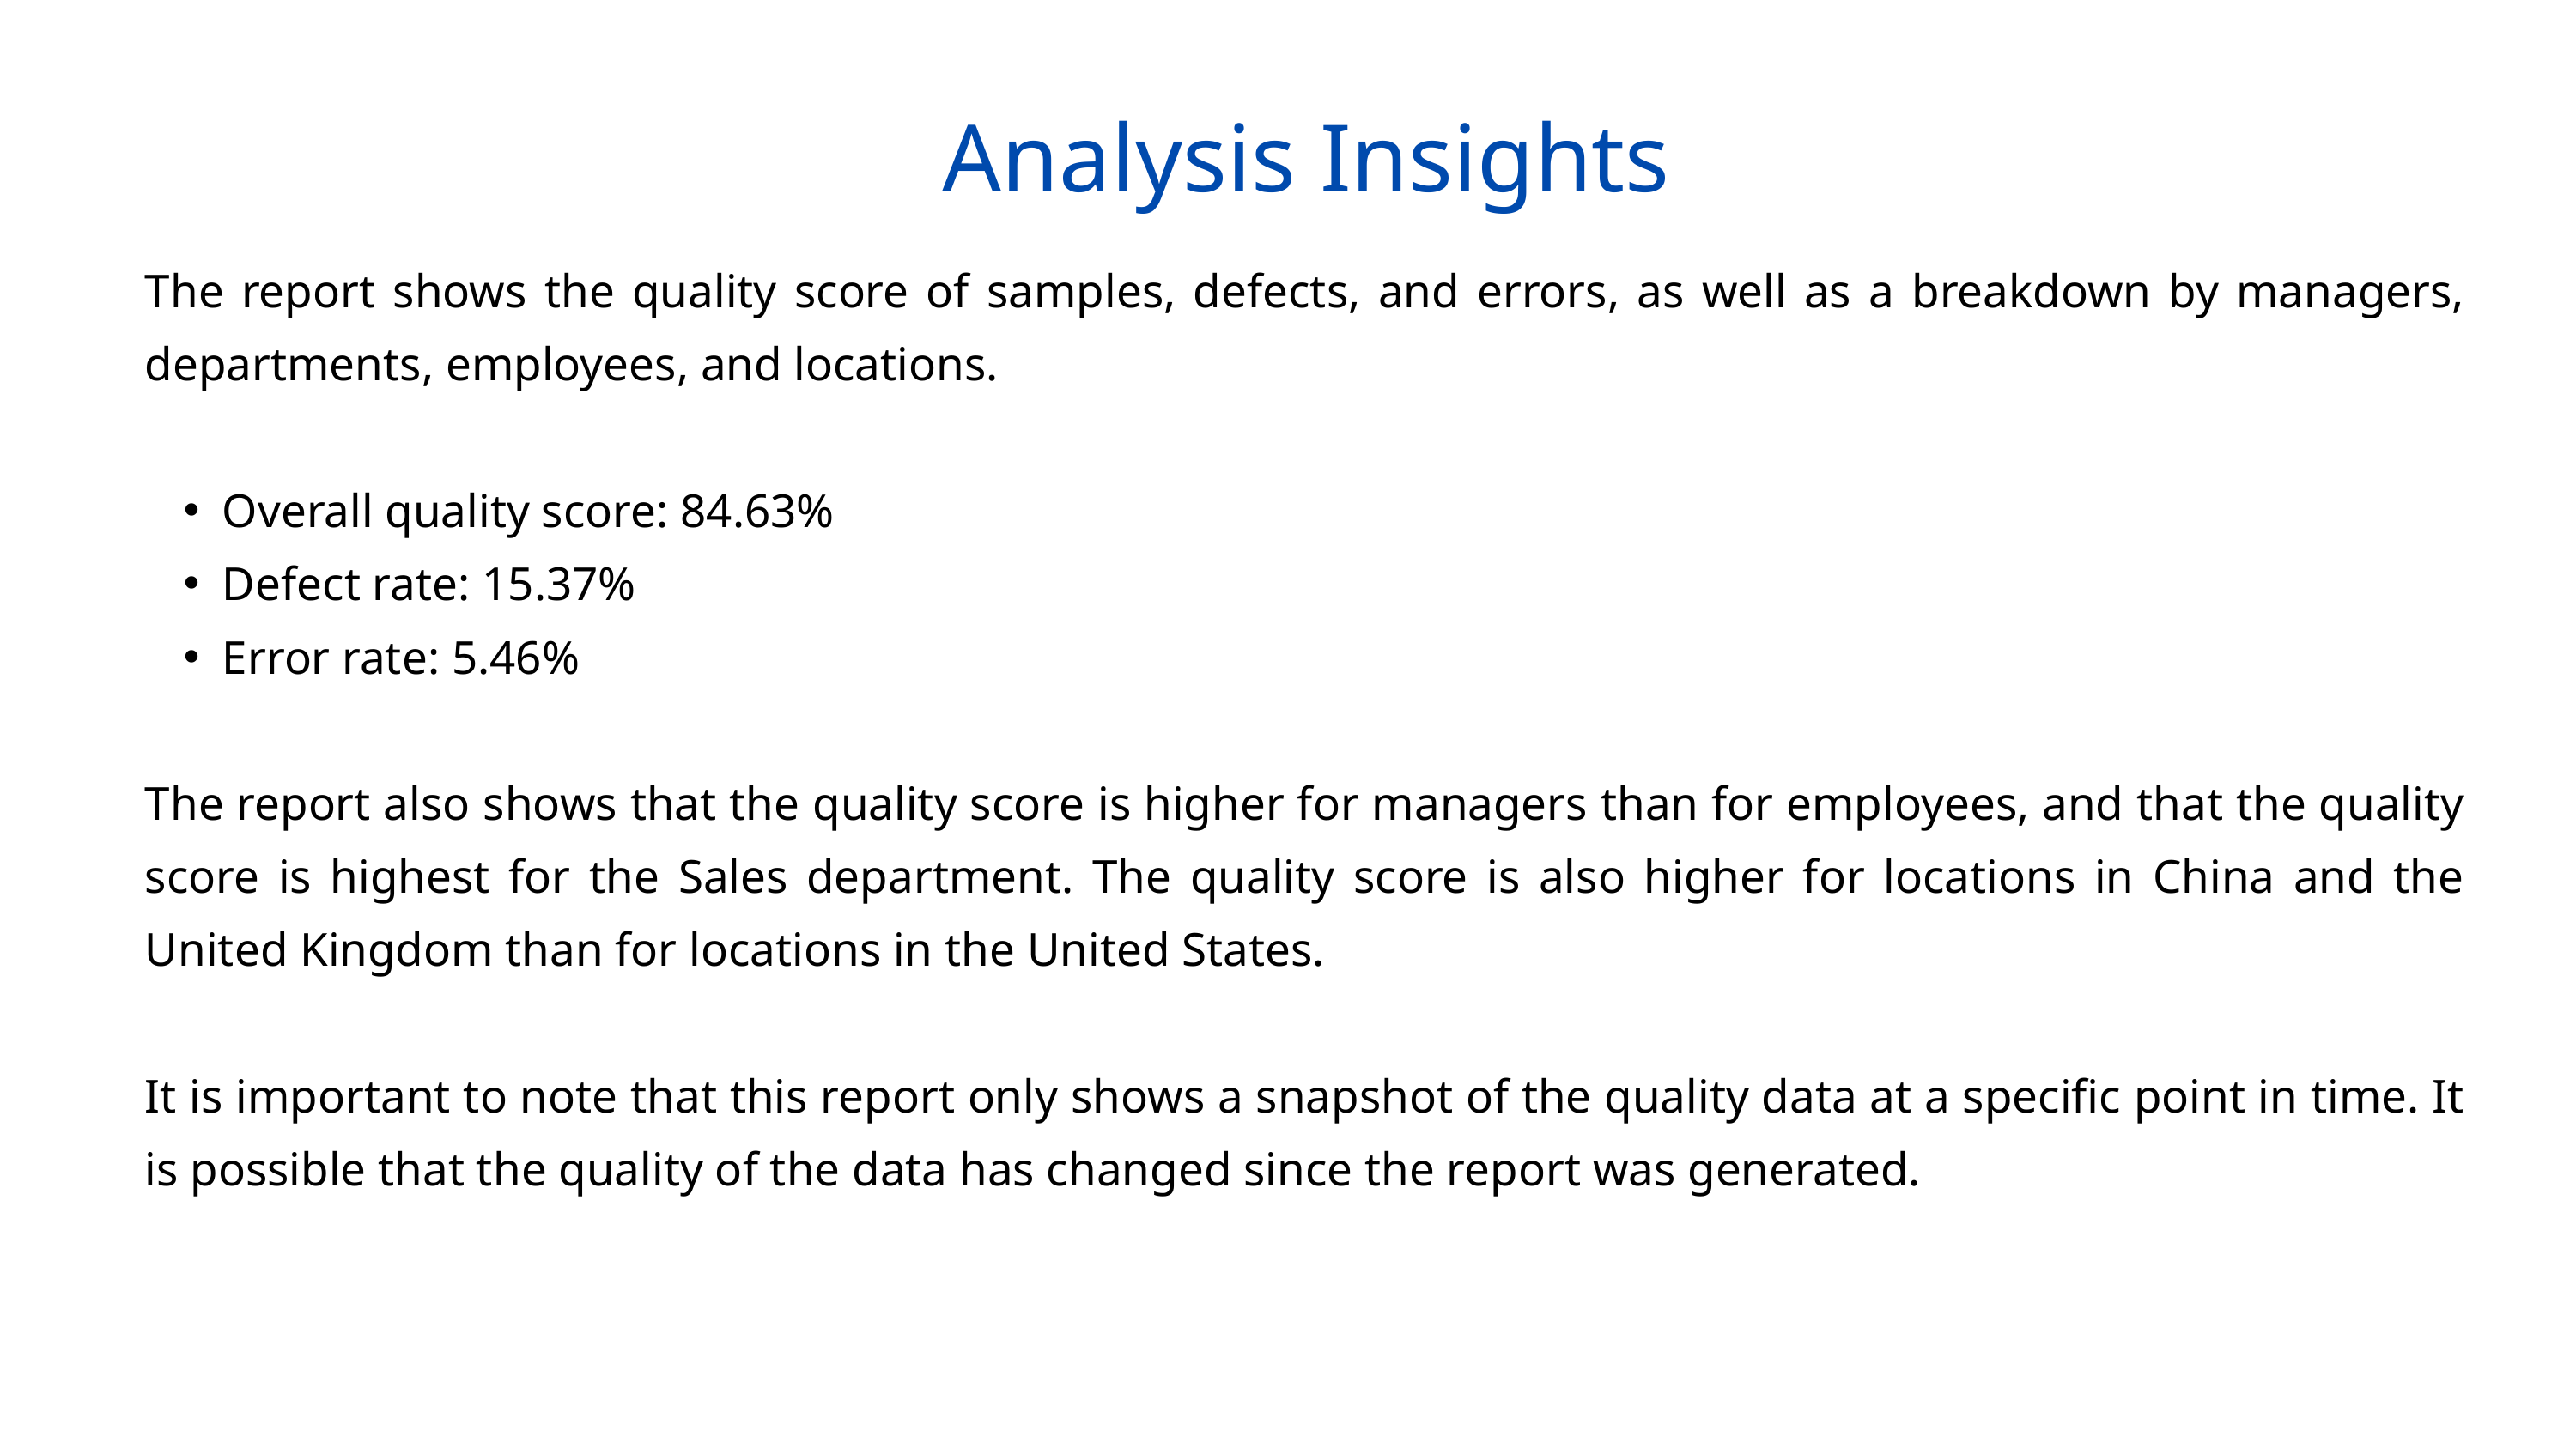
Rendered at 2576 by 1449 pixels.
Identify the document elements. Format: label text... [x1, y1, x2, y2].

text_box The report shows the quality score of samples, defects, and errors, as well as a breakdown by managers, departments, employees, and locations. Overall quality score: 84.63% Defect rate: 15.37% Error rate: 5.46% The report also shows that the quality score is higher for managers than for employees, and that the quality score is highest for the Sales department. The quality score is also higher for locations in China and the United Kingdom than for locations in the United States. It is important to note that this report only shows a snapshot of the quality data at a specific point in time. It is possible that the quality of the data has changed since the report was generated. [144, 244, 2469, 1269]
text_box Analysis Insights [694, 80, 1919, 211]
